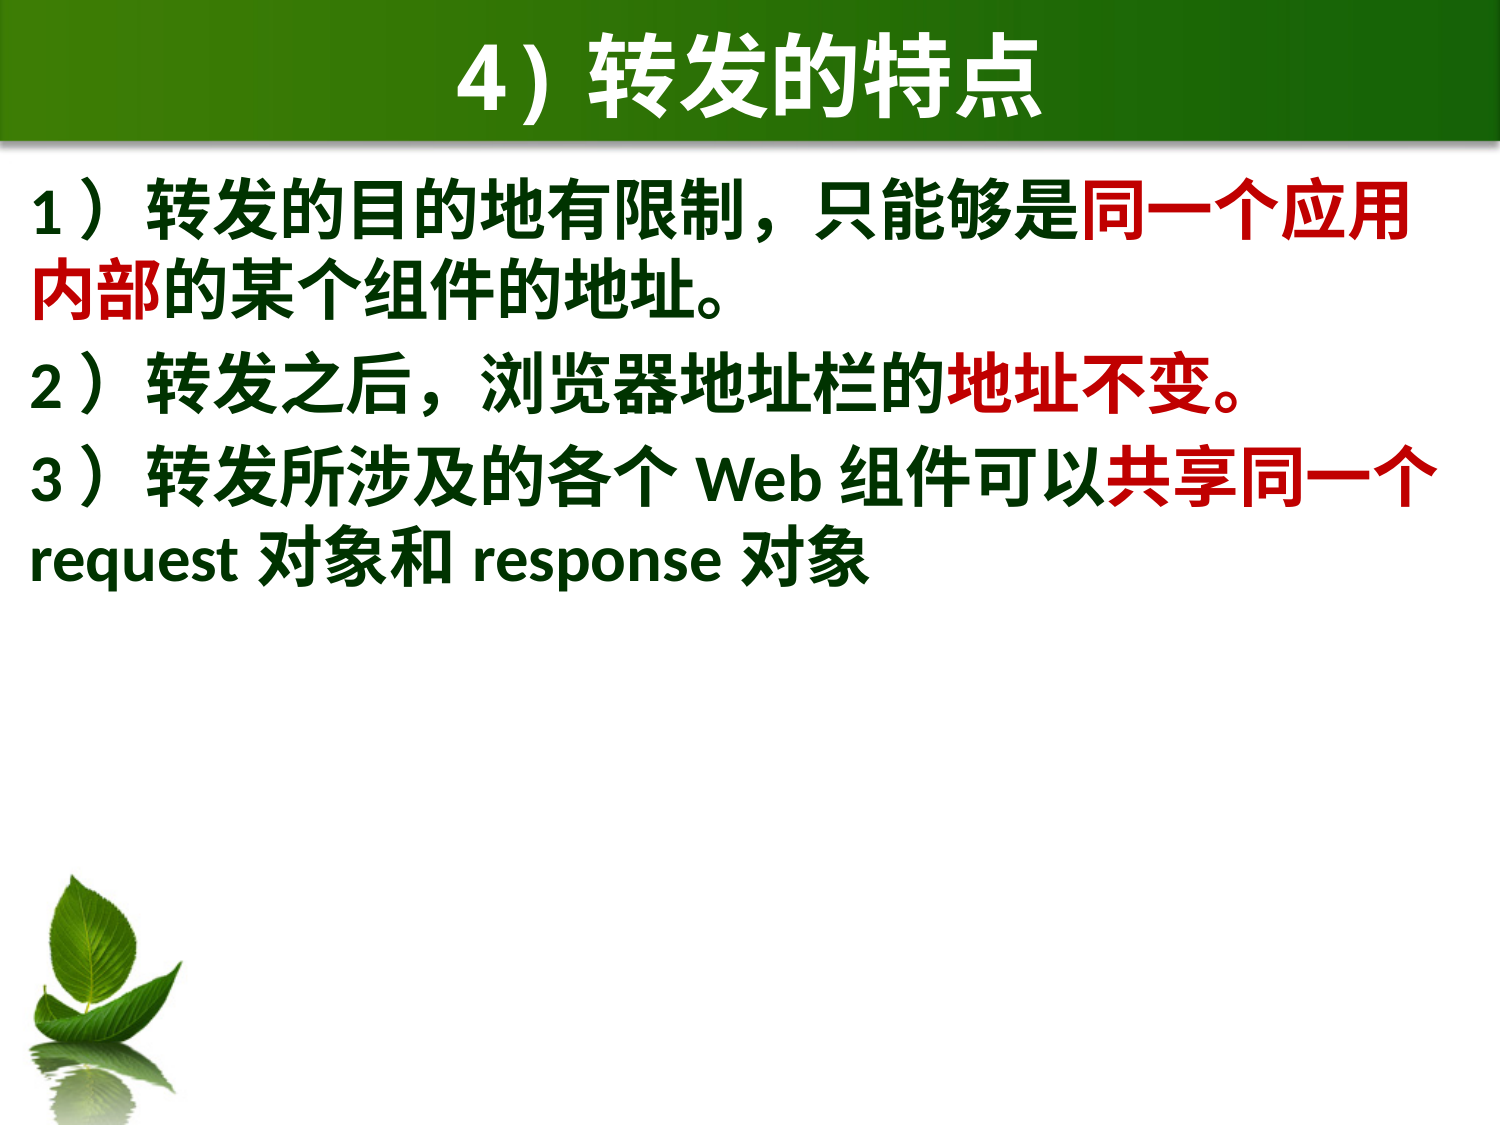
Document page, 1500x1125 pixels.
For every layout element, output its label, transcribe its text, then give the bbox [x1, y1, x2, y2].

list 1）转发的目的地有限制，只能够是同一个应用内部的某个组件的地址。 2）转发之后，浏览器地址栏的地址不变。 3）转发所涉及的各个Web组件可以共享同一个request对象和response对象 [14, 160, 1483, 710]
picture [0, 0, 1500, 1125]
title 4)转发的特点 [5, 9, 1495, 138]
